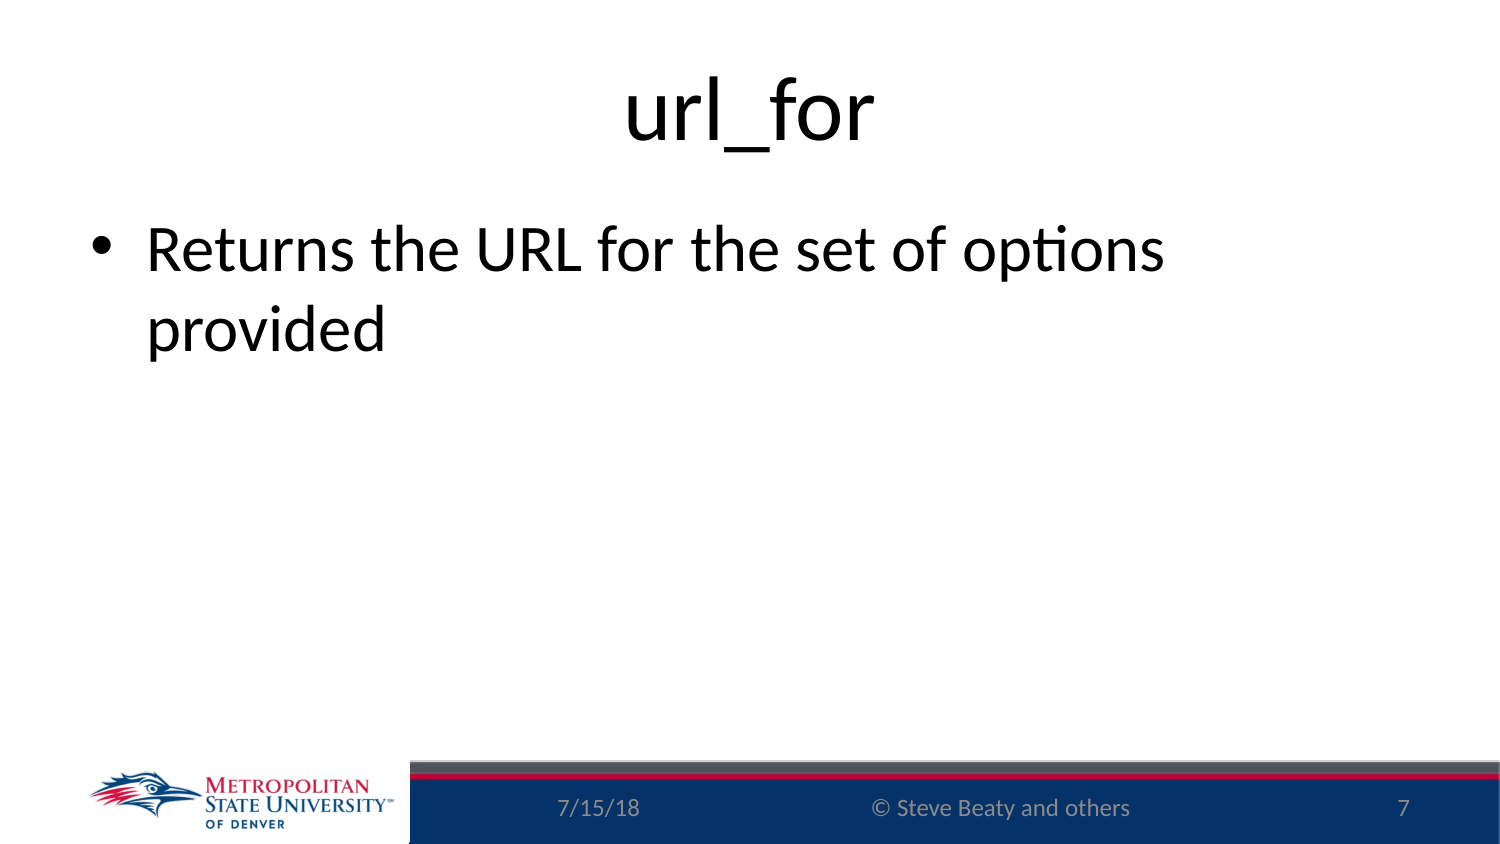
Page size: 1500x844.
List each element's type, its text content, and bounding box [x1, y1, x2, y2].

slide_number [542, 776, 686, 836]
list Returns the URL for the set of options provided [75, 196, 1425, 754]
footer © Steve Beaty and others [729, 776, 1272, 837]
picture [79, 759, 1500, 844]
title url_for [75, 33, 1425, 175]
slide_number 7 [1316, 776, 1425, 837]
